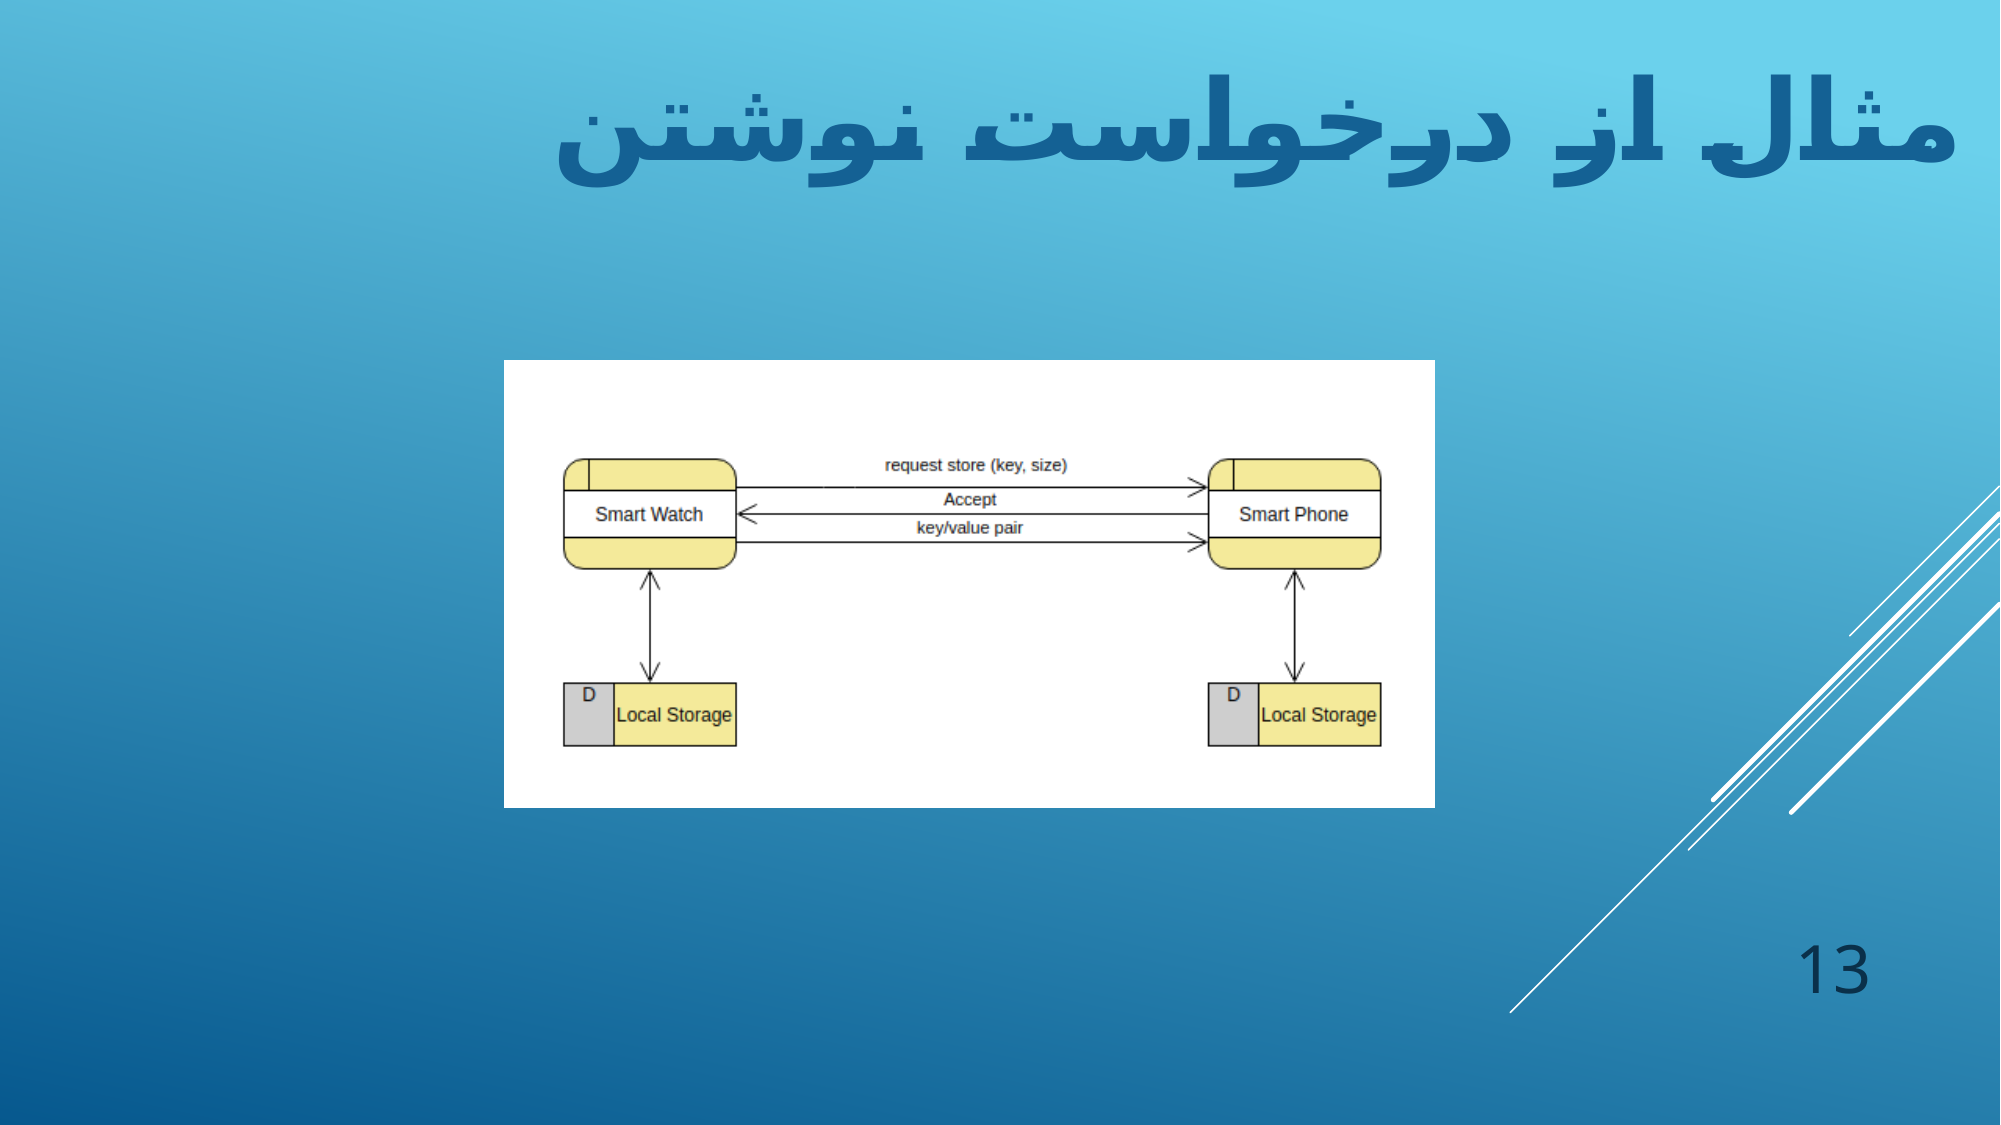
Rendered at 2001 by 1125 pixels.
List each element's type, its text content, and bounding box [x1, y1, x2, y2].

picture [504, 360, 1435, 808]
slide_number 13 [1700, 915, 1888, 1025]
text_box یک مثال از درخواست نوشتن [537, 40, 2000, 191]
